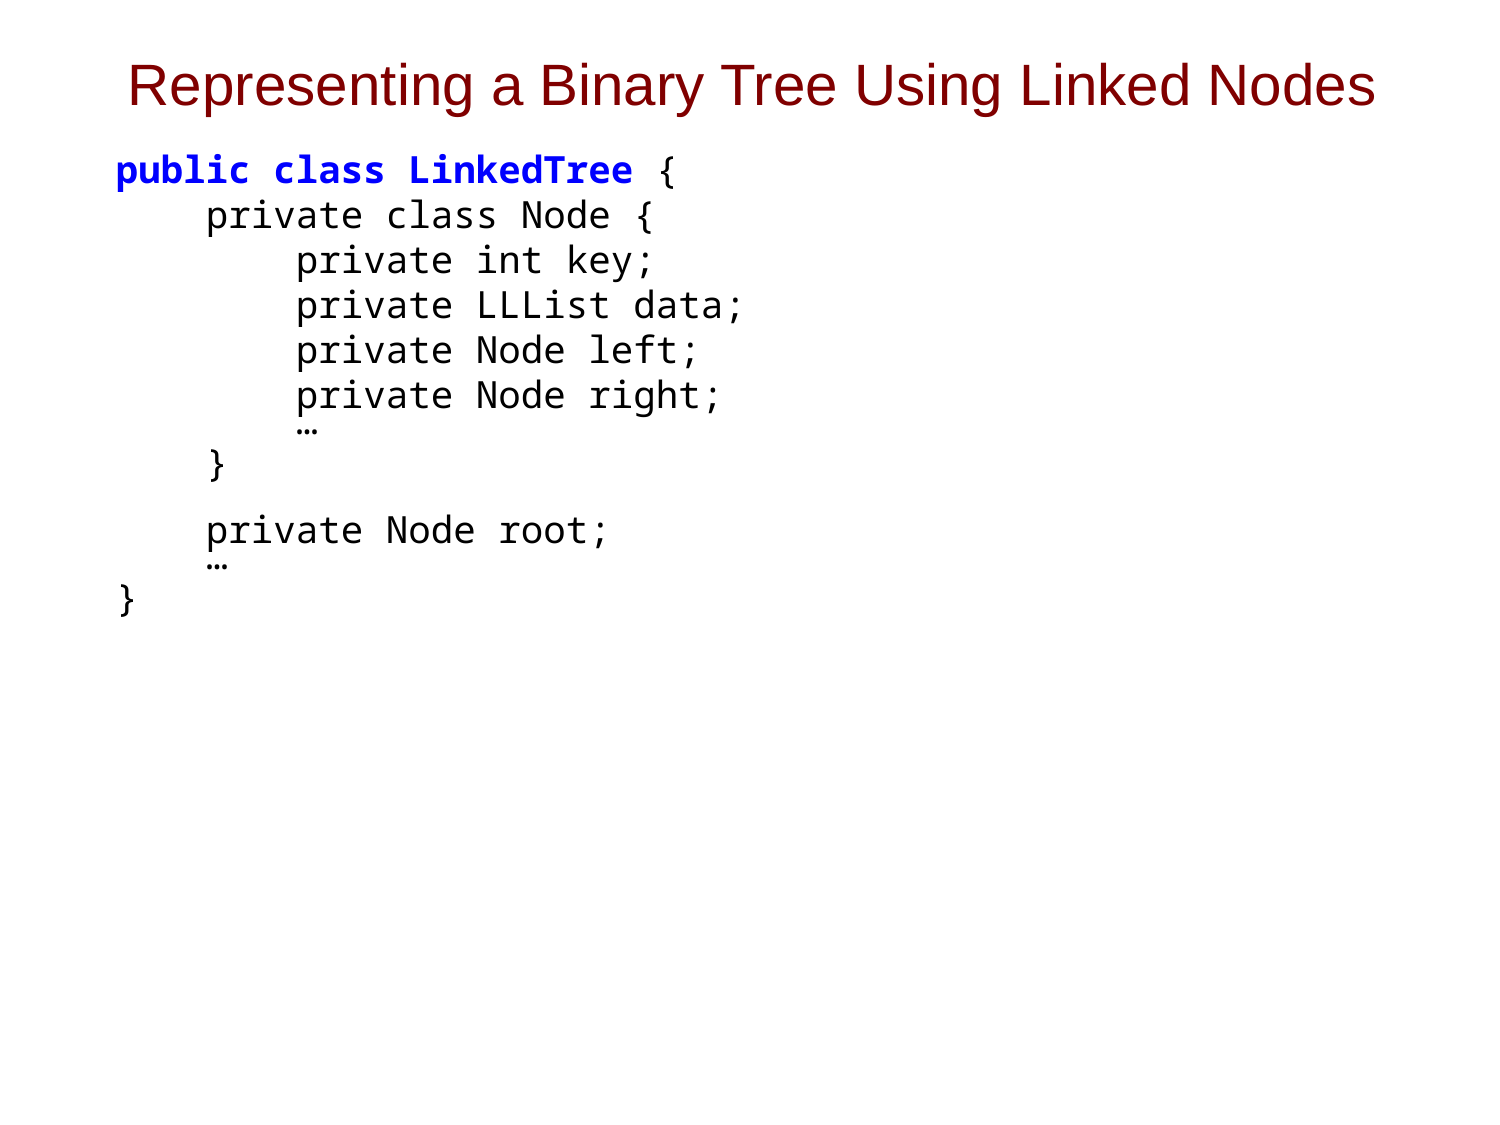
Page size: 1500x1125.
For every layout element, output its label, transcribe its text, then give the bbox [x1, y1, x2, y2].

list public class LinkedTree { private class Node { private int key; private LLList data; private Node left; private Node right; … } private Node root; … } [55, 138, 1500, 1060]
title Representing a Binary Tree Using Linked Nodes [64, 12, 1442, 138]
